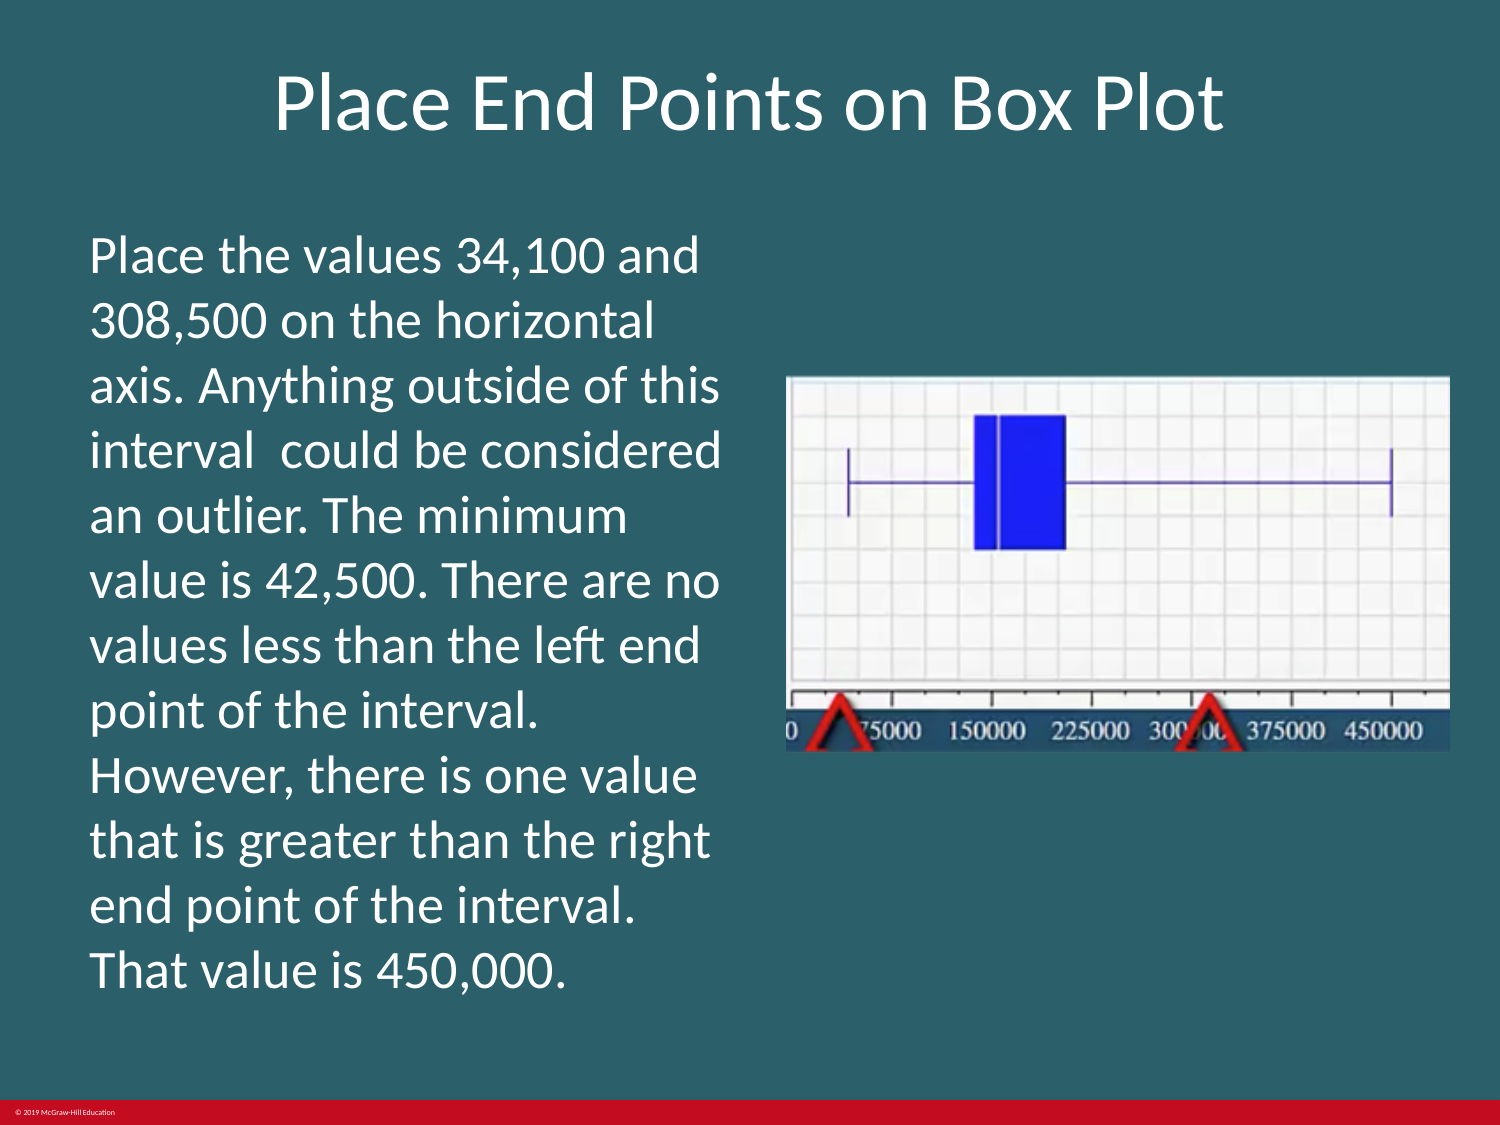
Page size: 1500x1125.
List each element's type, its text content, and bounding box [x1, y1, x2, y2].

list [786, 374, 1451, 761]
title Place End Points on Box Plot [0, 0, 1500, 195]
list Place the values 34,100 and 308,500 on the horizontal axis. Anything outside of this interval could be considered an outlier. The minimum value is 42,500. There are no values less than the left end point of the interval. However, there is one value that is greater than the right end point of the interval. That value is 450,000. [75, 212, 750, 1063]
